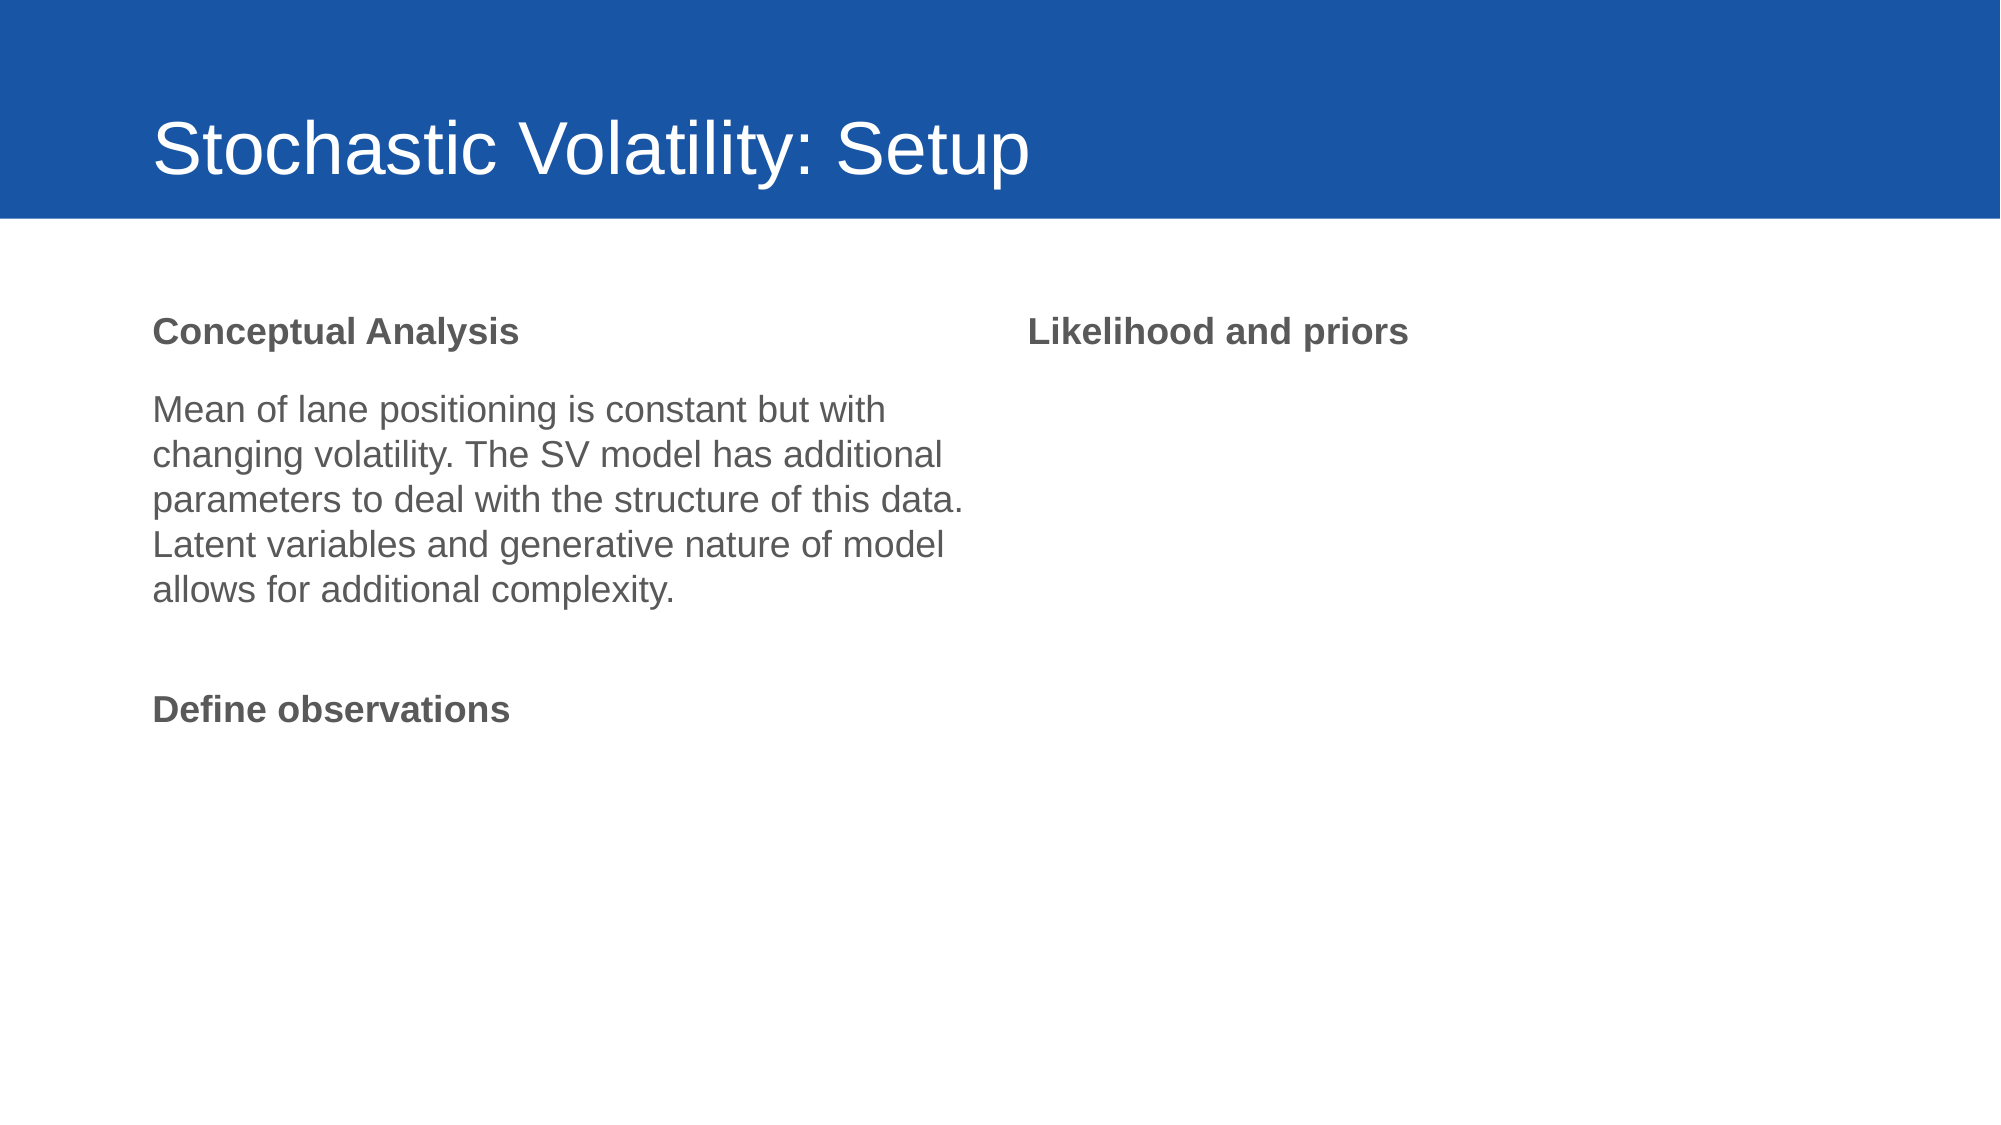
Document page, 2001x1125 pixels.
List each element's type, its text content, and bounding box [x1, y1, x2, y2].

list Conceptual Analysis Mean of lane positioning is constant but with changing volatility. The SV model has additional parameters to deal with the structure of this data. Latent variables and generative nature of model allows for additional complexity. Define observations [137, 299, 988, 1014]
list Likelihood and priors [1012, 299, 1863, 1014]
title Stochastic Volatility: Setup [137, 0, 1863, 198]
